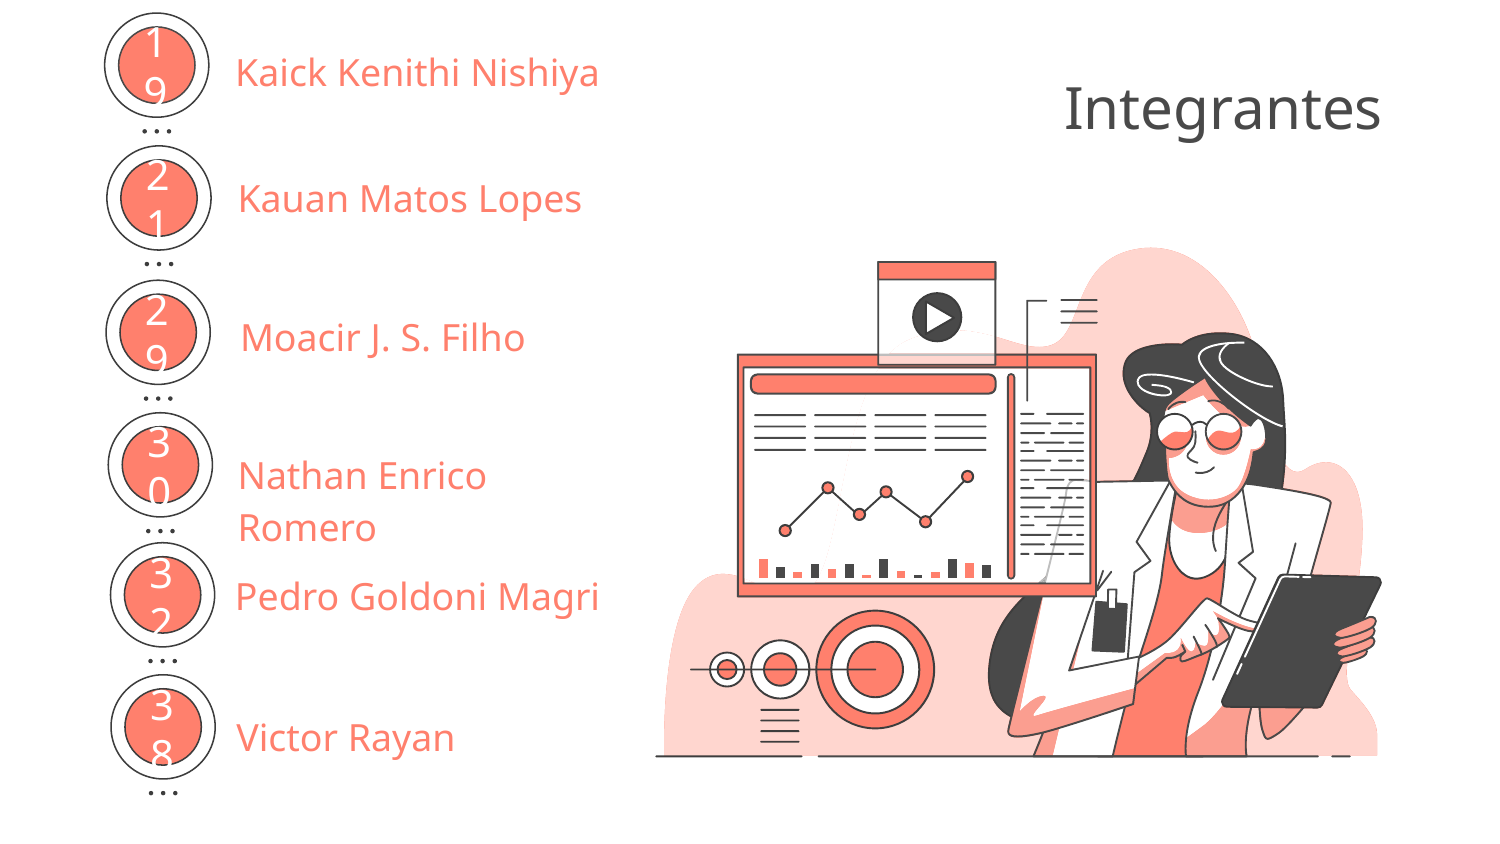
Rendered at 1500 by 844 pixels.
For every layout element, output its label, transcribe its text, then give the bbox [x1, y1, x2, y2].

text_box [104, 12, 210, 134]
text_box Victor Rayan [221, 692, 649, 756]
subtitle Nathan Enrico Romero [222, 430, 649, 494]
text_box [110, 674, 216, 796]
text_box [106, 145, 212, 267]
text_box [655, 247, 1383, 758]
subtitle Kaick Kenithi Nishiya [220, 26, 650, 90]
subtitle Moacir J. S. Filho [224, 292, 649, 356]
title Integrantes [968, 58, 1398, 153]
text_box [107, 412, 213, 534]
subtitle Kauan Matos Lopes [222, 152, 652, 216]
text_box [105, 279, 211, 402]
text_box Pedro Goldoni Magri [220, 551, 649, 615]
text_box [110, 542, 215, 664]
